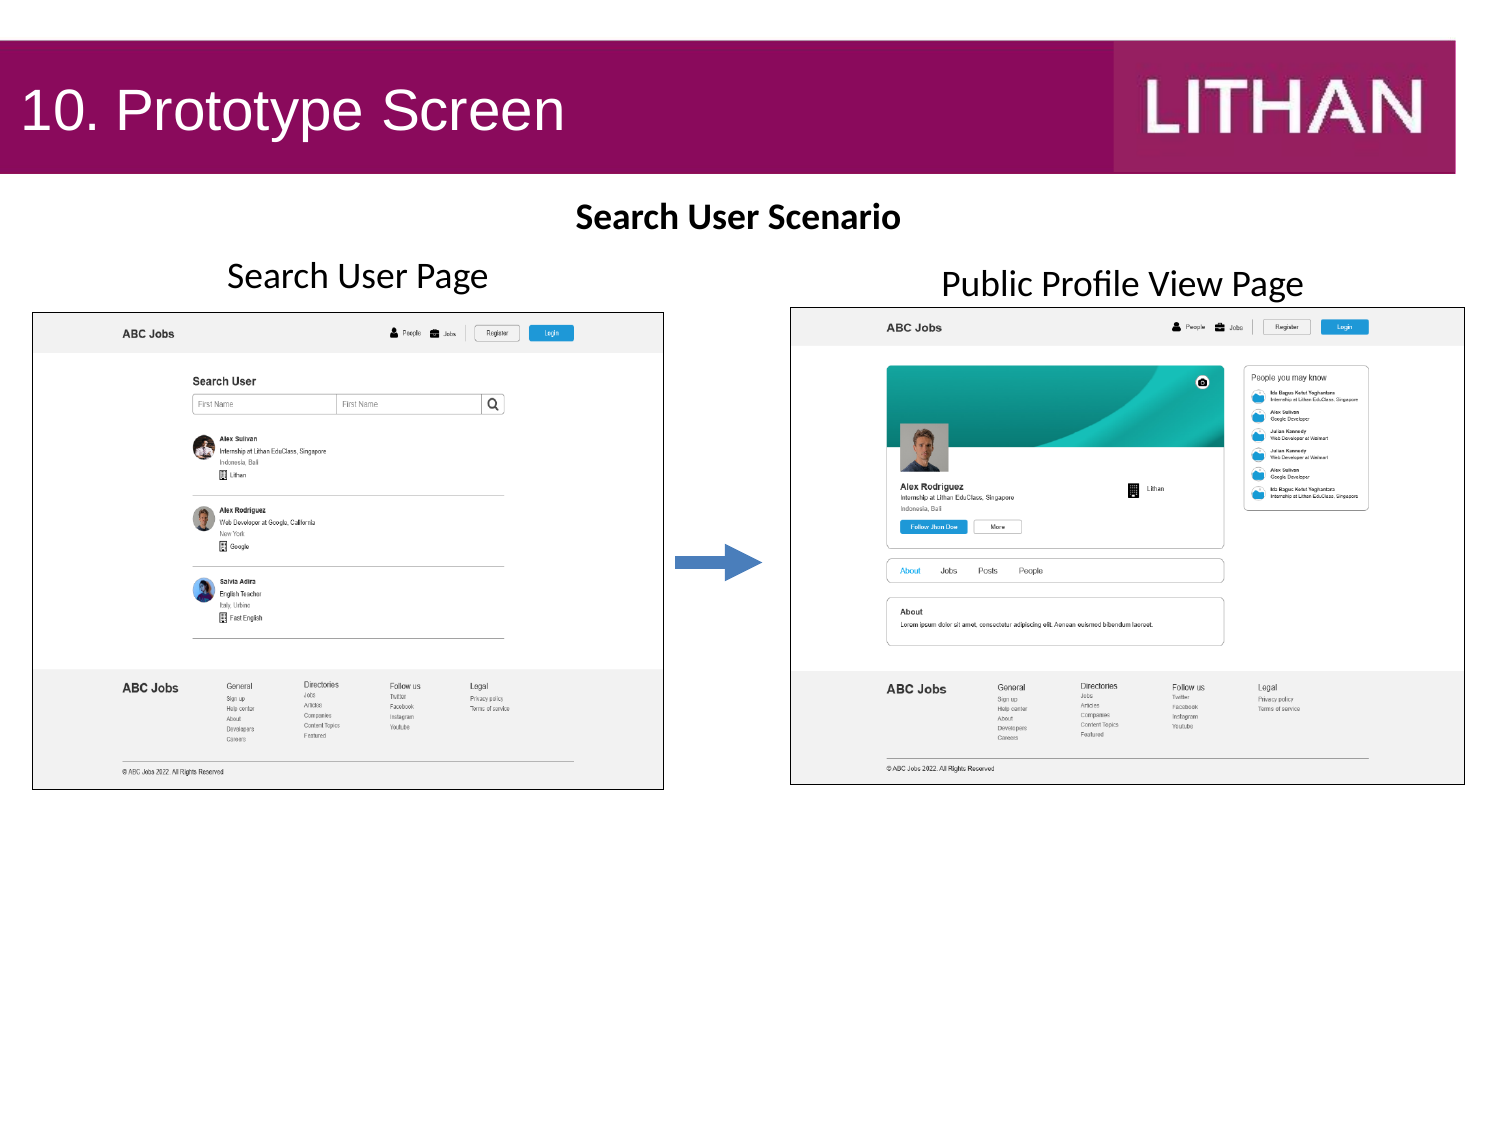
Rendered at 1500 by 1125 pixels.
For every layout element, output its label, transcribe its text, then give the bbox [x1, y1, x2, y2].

text_box Search User Page [212, 243, 525, 304]
picture [32, 311, 664, 790]
picture [789, 307, 1466, 785]
text_box Search User Scenario [560, 184, 927, 245]
title 10. Prototype Screen [18, 70, 567, 261]
text_box Public Profile View Page [926, 251, 1363, 305]
picture [0, 37, 1456, 178]
